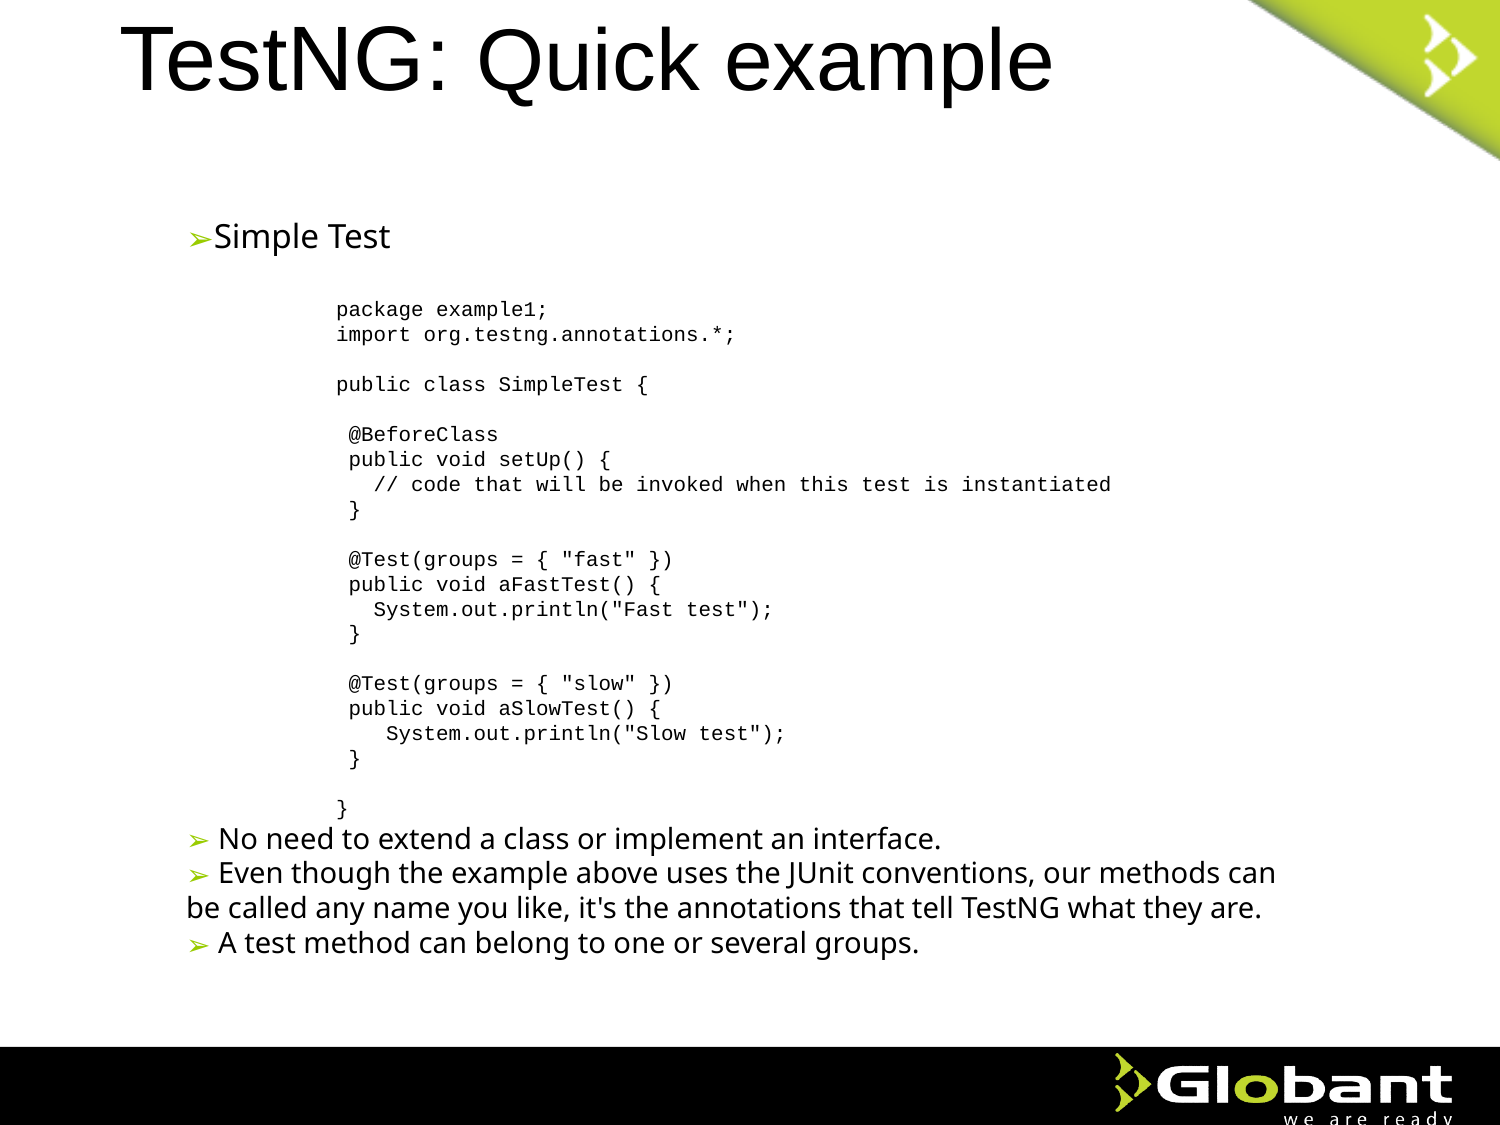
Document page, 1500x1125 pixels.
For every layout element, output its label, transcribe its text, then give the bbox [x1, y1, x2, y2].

picture [1115, 1053, 1452, 1125]
text_box Simple Test package example1; import org.testng.annotations.*; public class SimpleTest { @BeforeClass public void setUp() { // code that will be invoked when this test is instantiated } @Test(groups = { "fast" }) public void aFastTest() { System.out.println("Fast test"); } @Test(groups = { "slow" }) public void aSlowTest() { System.out.println("Slow test"); } } No need to extend a class or implement an interface. Even though the example above uses the JUnit conventions, our methods can be called any name you like, it's the annotations that tell TestNG what they are. A test method can belong to one or several groups. [171, 207, 1317, 1063]
title TestNG: Quick example [0, 0, 1225, 125]
picture [1246, 0, 1500, 163]
